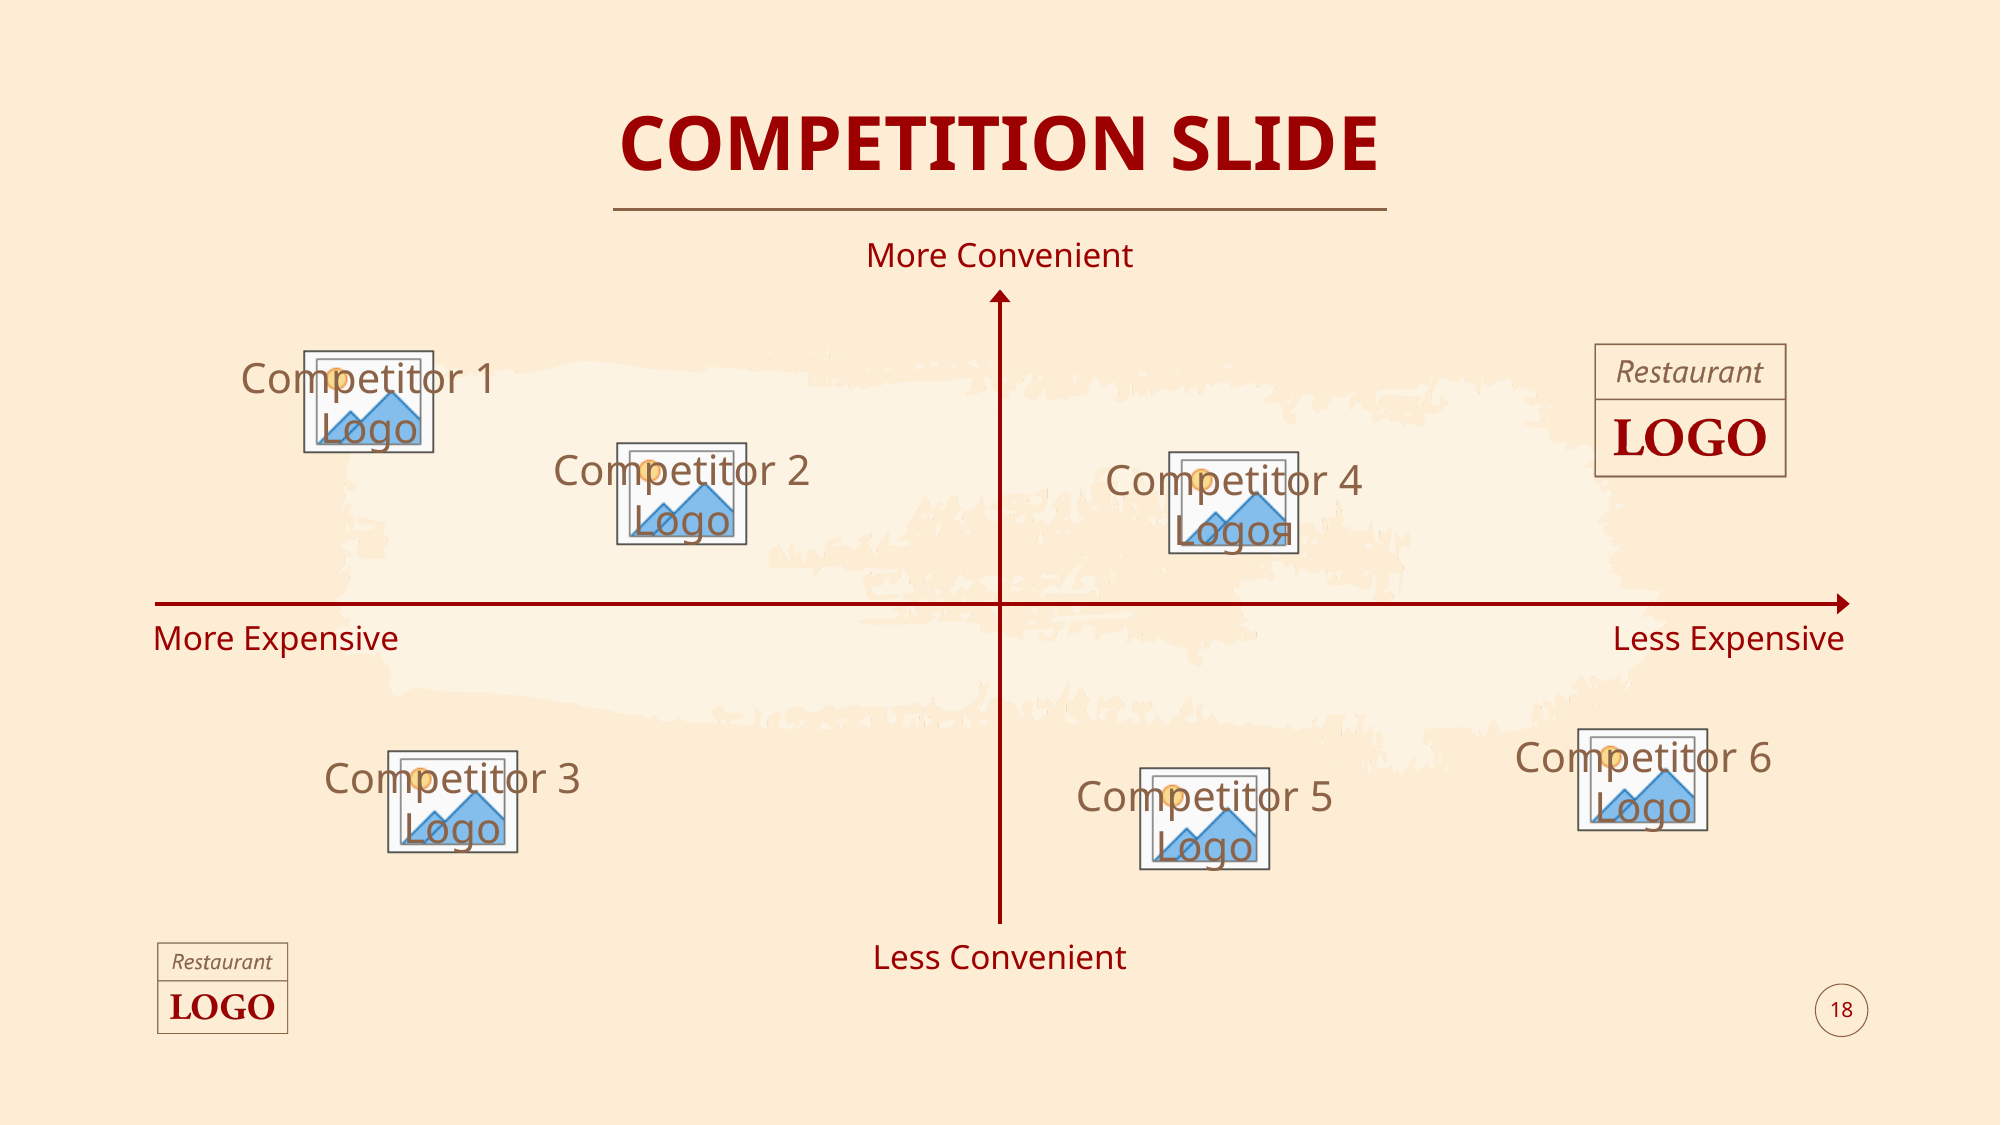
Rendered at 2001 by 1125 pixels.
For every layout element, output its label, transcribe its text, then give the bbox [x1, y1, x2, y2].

list More Expensive [137, 614, 586, 684]
picture [536, 430, 828, 558]
slide_number 18 [1811, 980, 1872, 1041]
picture [224, 337, 515, 466]
title COMPETITION SLIDE [137, 78, 1863, 195]
picture [307, 738, 598, 866]
picture [154, 940, 290, 1035]
list Less Convenient [776, 933, 1224, 1004]
list Less Expensive [1413, 614, 1861, 684]
picture [1088, 439, 1380, 568]
picture [1059, 755, 1351, 884]
picture [1590, 341, 1789, 480]
list More Convenient [776, 231, 1224, 301]
picture [1498, 716, 1789, 845]
